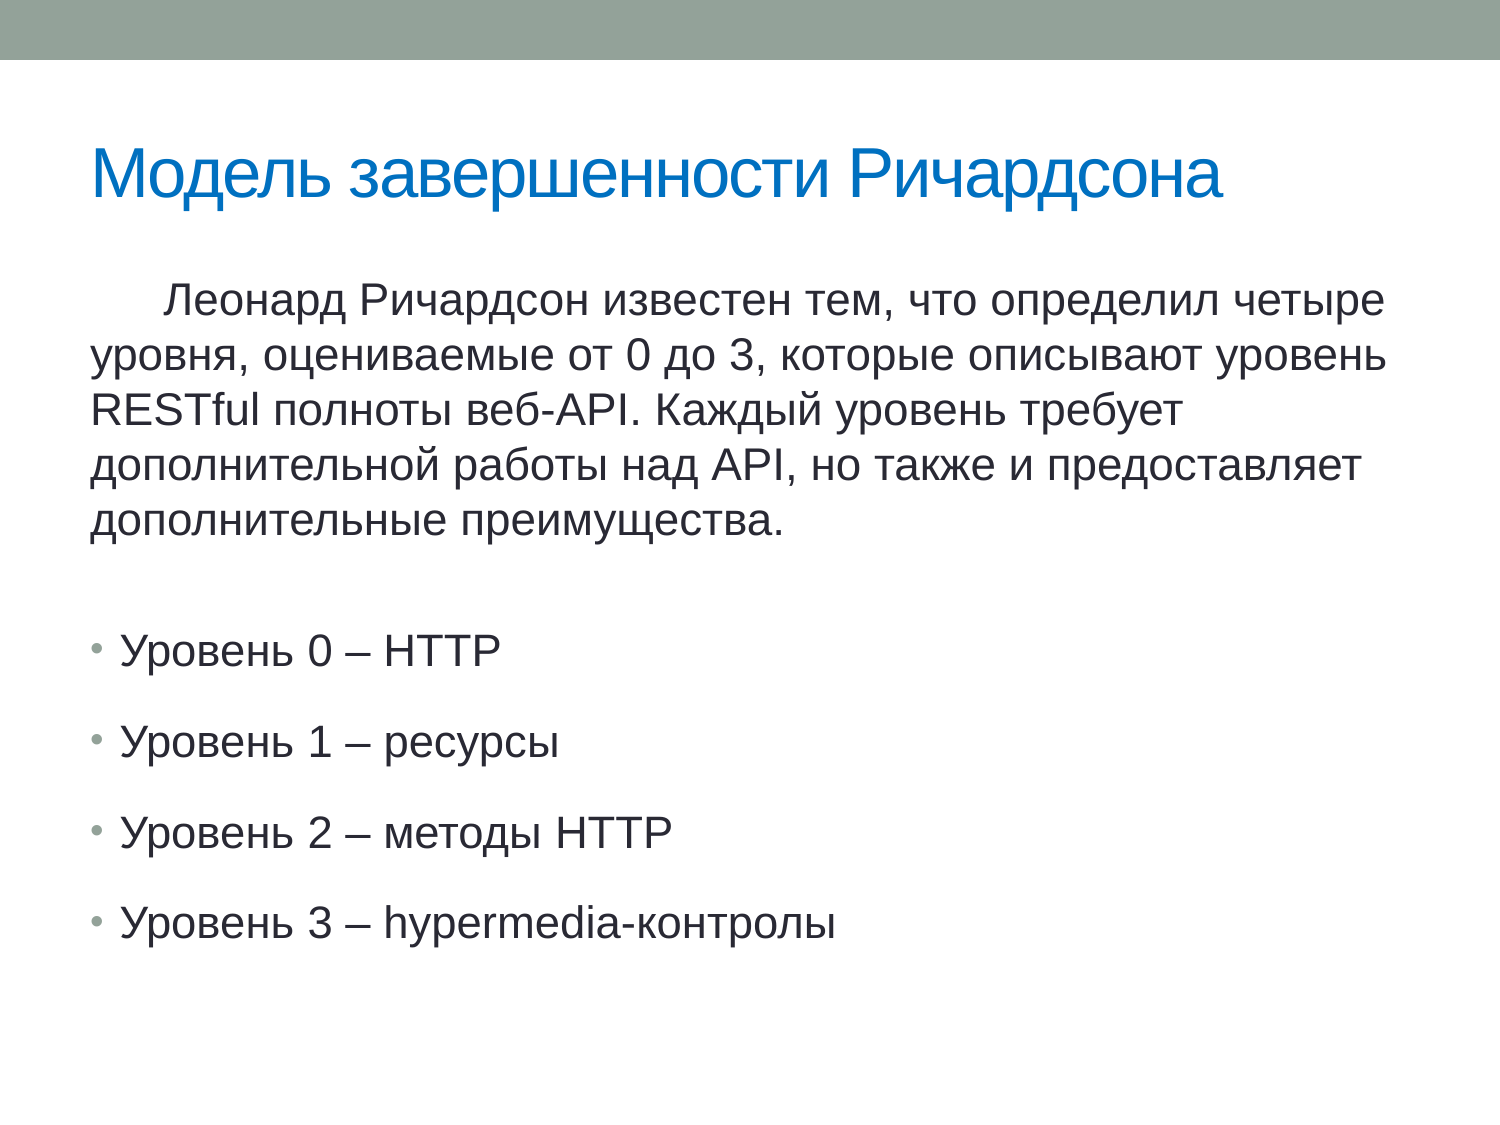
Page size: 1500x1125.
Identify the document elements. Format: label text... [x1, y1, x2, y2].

text_box Леонард Ричардсон известен тем, что определил четыре уровня, оцениваемые от 0 до 3, которые описывают уровень RESTful полноты веб-API. Каждый уровень требует дополнительной работы над API, но также и предоставляет дополнительные преимущества. [74, 262, 1425, 598]
list Уровень 0 – HTTP Уровень 1 – ресурсы Уровень 2 – методы HTTP Уровень 3 – hypermedia-контролы [75, 598, 1425, 958]
title Модель завершенности Ричардсона [75, 87, 1425, 250]
